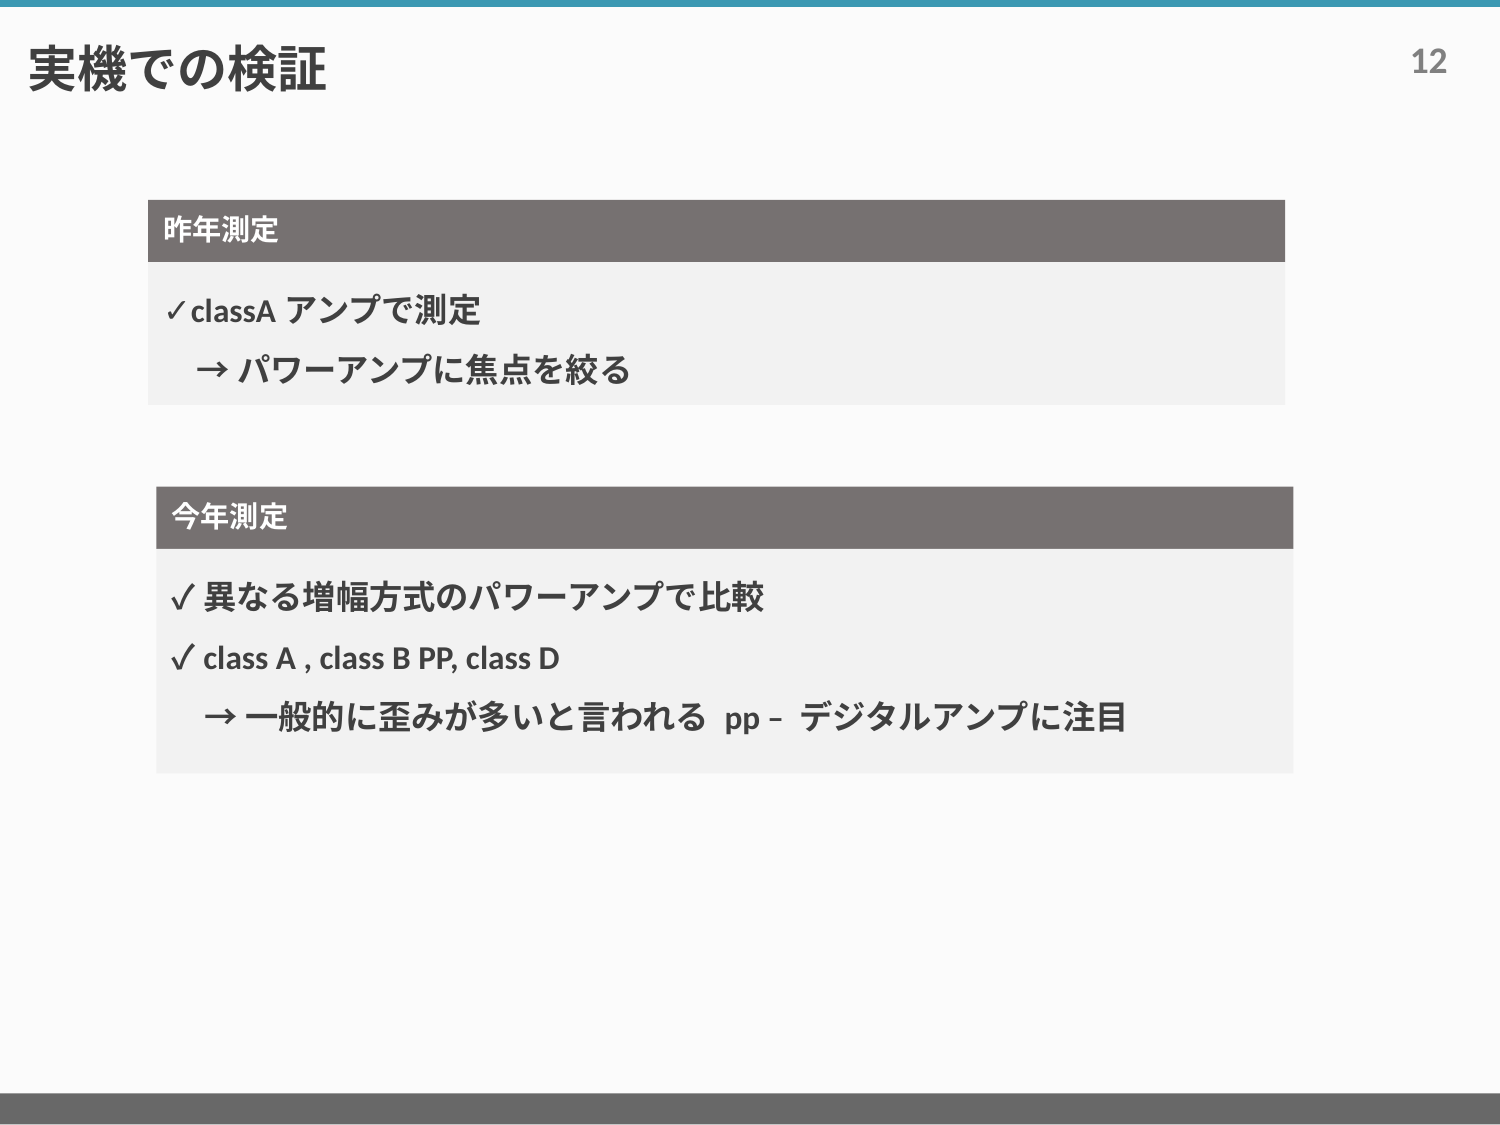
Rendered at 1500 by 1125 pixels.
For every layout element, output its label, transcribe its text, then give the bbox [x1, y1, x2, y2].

text_box ✓異なる増幅方式のパワーアンプで比較 ✓class A , class B PP, class D → 一般的に歪みが多いと言われる pp – デジタルアンプに注目 [156, 548, 1294, 774]
list ✓classAアンプで測定 → パワーアンプに焦点を絞る [148, 262, 1286, 405]
text_box 今年測定 [156, 486, 1294, 548]
title 実機での検証 [12, 12, 816, 106]
slide_number 12 [1395, 28, 1474, 90]
list 昨年測定 [148, 199, 1286, 262]
